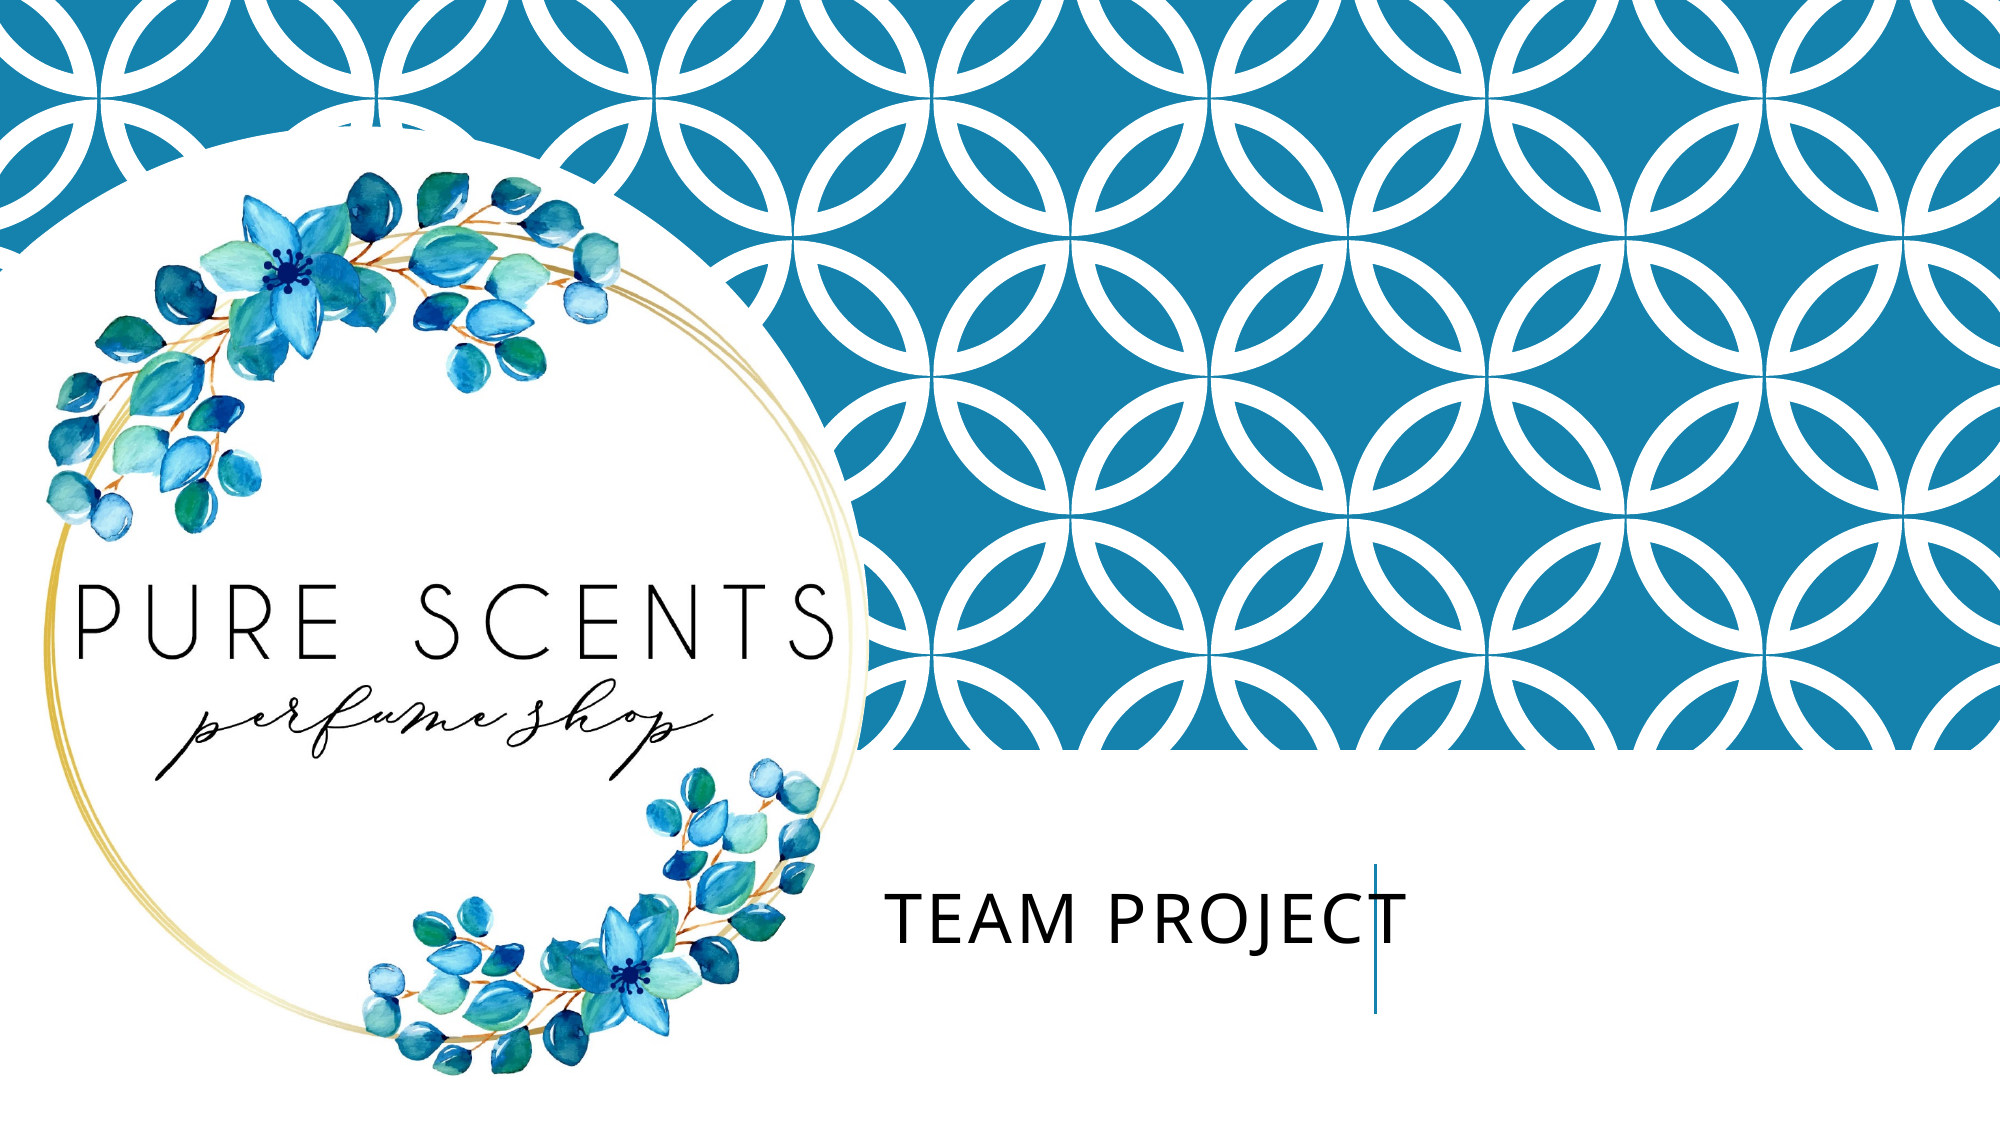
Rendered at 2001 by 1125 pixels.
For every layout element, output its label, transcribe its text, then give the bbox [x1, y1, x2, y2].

title Team Project [876, 883, 1452, 999]
picture [0, 126, 870, 1125]
